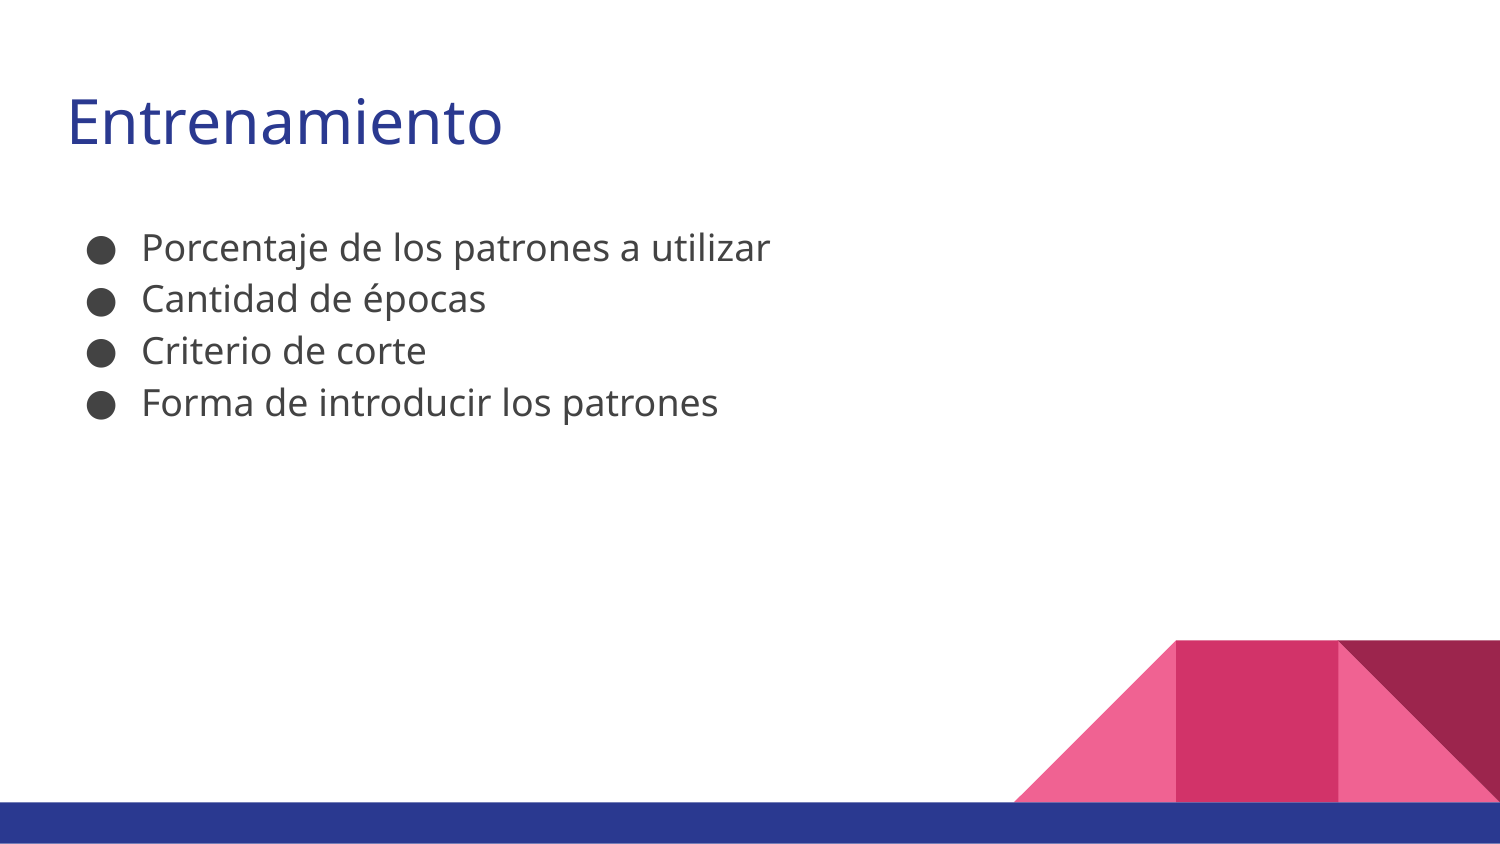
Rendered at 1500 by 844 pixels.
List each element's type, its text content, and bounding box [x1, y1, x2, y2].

title Entrenamiento [51, 67, 1449, 167]
list Porcentaje de los patrones a utilizar Cantidad de épocas Criterio de corte Forma de introducir los patrones [51, 201, 1449, 750]
